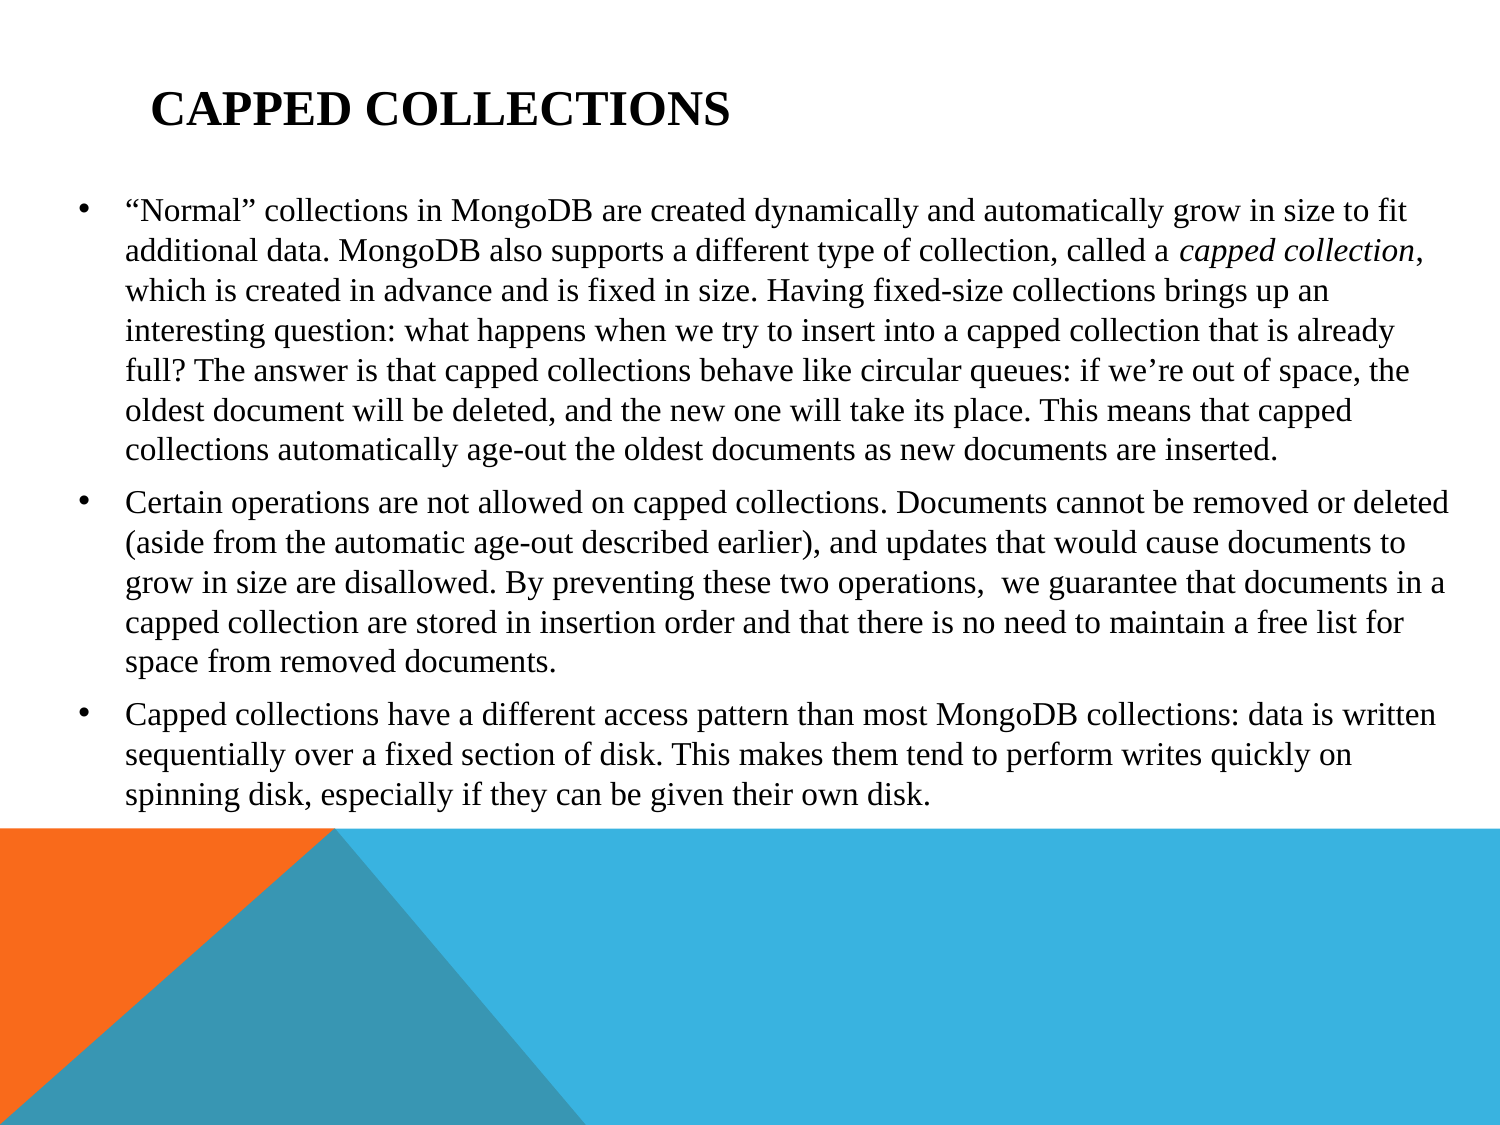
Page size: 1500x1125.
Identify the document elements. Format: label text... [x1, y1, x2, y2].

list “Normal” collections in MongoDB are created dynamically and automatically grow in size to fit additional data. MongoDB also supports a different type of collection, called a capped collection, which is created in advance and is fixed in size. Having fixed-size collections brings up an interesting question: what happens when we try to insert into a capped collection that is already full? The answer is that capped collections behave like circular queues: if we’re out of space, the oldest document will be deleted, and the new one will take its place. This means that capped collections automatically age-out the oldest documents as new documents are inserted. Certain operations are not allowed on capped collections. Documents cannot be removed or deleted (aside from the automatic age-out described earlier), and updates that would cause documents to grow in size are disallowed. By preventing these two operations, we guarantee that documents in a capped collection are stored in insertion order and that there is no need to maintain a free list for space from removed documents. Capped collections have a different access pattern than most MongoDB collections: data is written sequentially over a fixed section of disk. This makes them tend to perform writes quickly on spinning disk, especially if they can be given their own disk. [63, 180, 1481, 820]
title Capped Collections [135, 60, 1369, 150]
